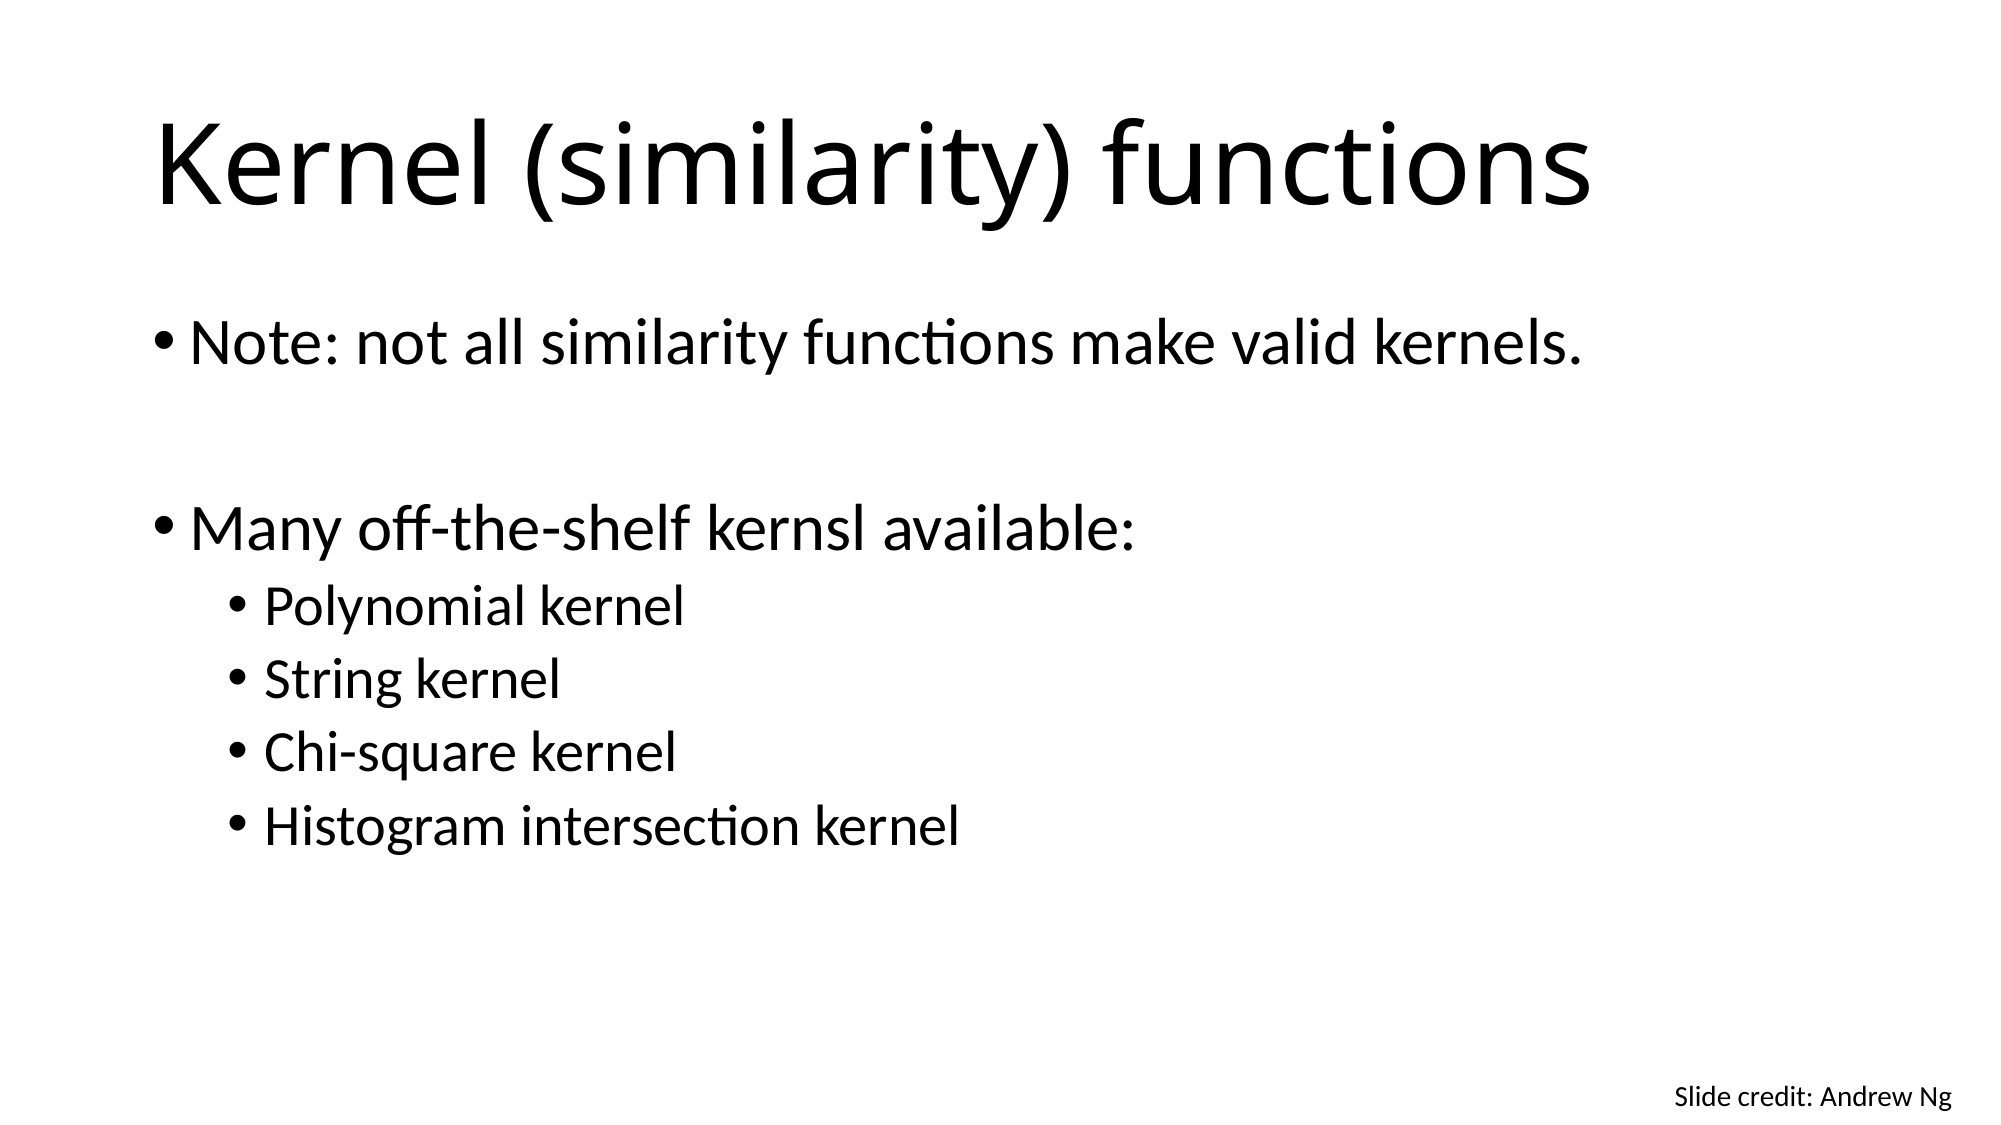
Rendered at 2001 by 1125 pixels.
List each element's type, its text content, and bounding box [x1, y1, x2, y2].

title Kernel (similarity) functions [137, 59, 1863, 278]
footer Slide credit: Andrew Ng [1633, 1065, 2000, 1125]
list Note: not all similarity functions make valid kernels. Many off-the-shelf kernsl available: Polynomial kernel String kernel Chi-square kernel Histogram intersection kernel [137, 299, 1863, 1014]
